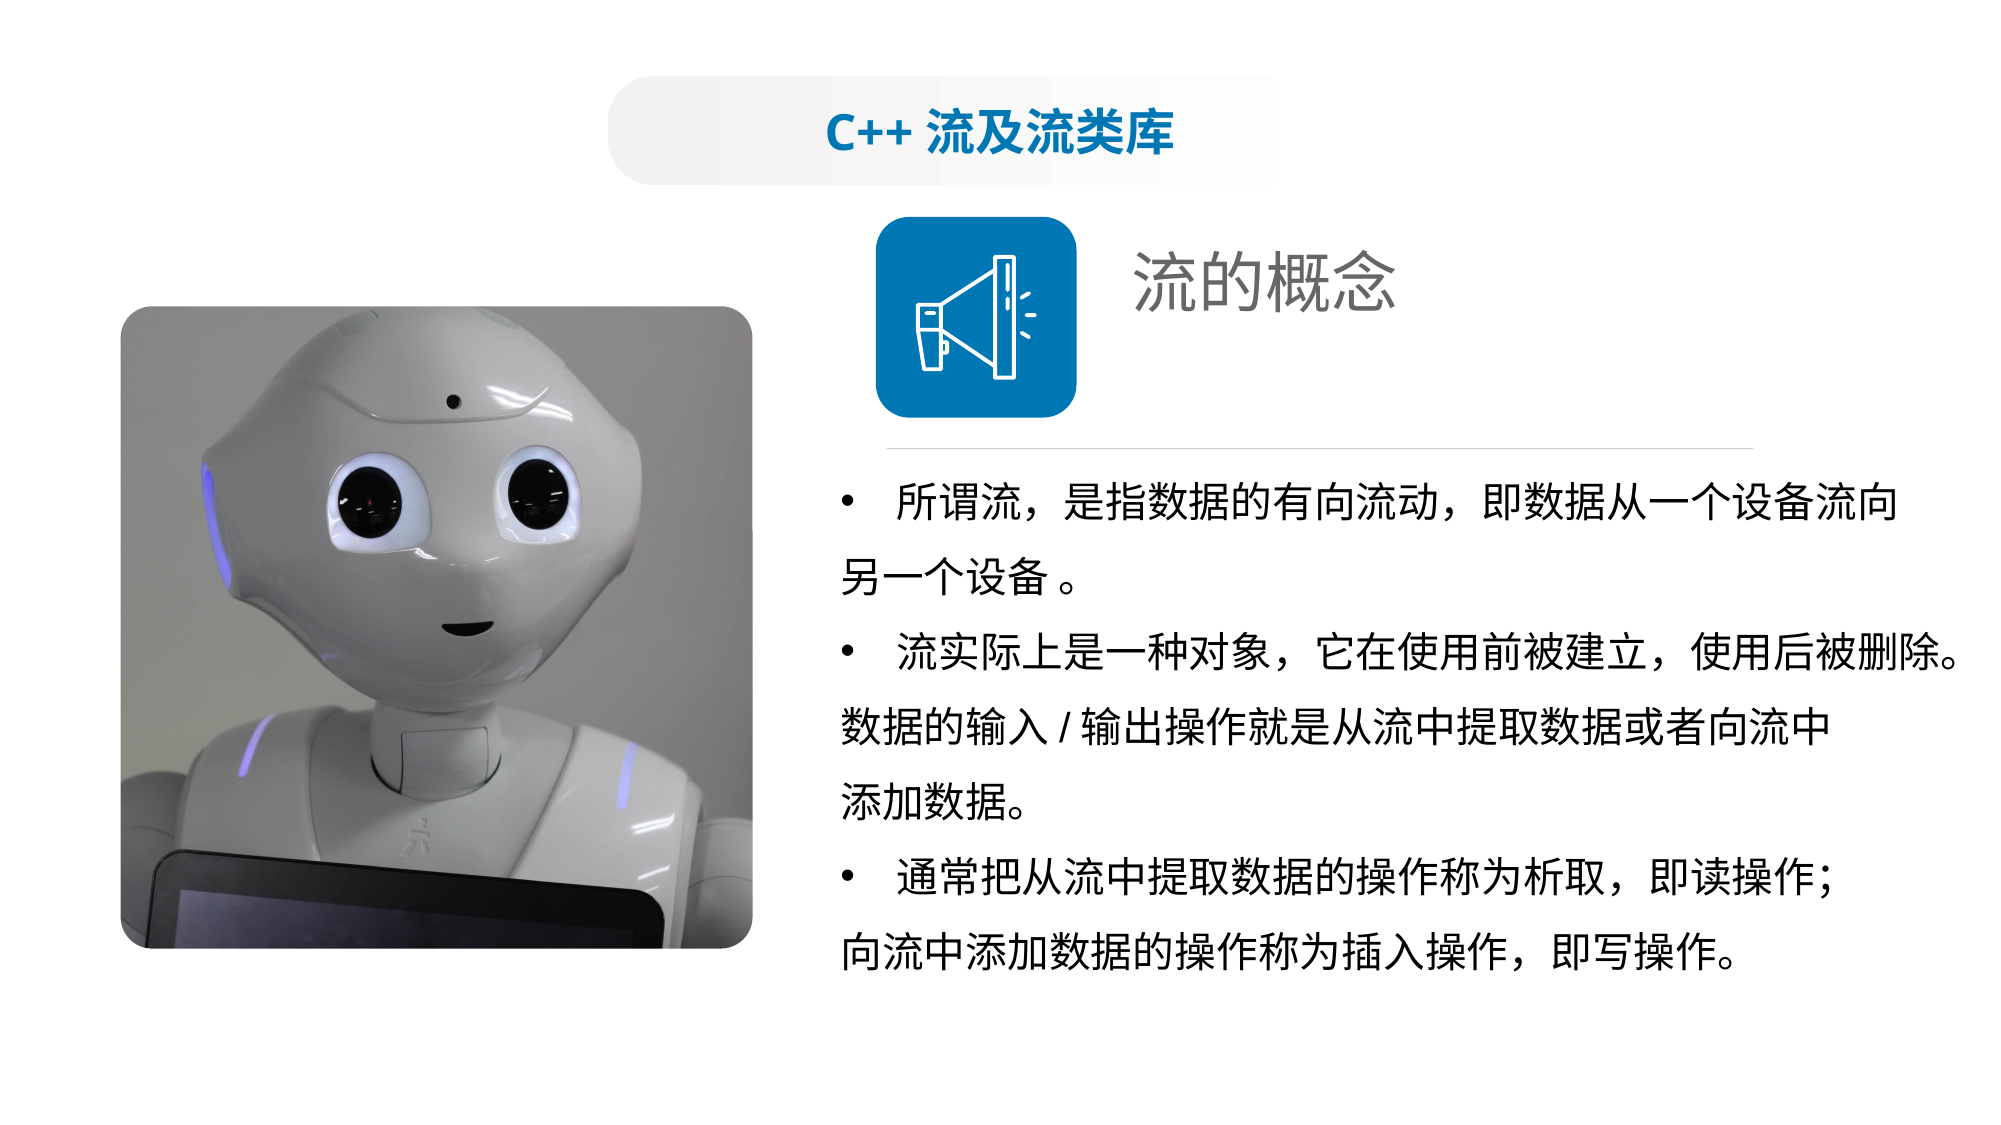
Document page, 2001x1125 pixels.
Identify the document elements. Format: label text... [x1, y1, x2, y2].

text_box 流的概念 [1116, 222, 1754, 400]
text_box C++流及流类库 [607, 75, 1393, 186]
text_box [119, 305, 754, 950]
text_box [874, 215, 1078, 419]
text_box [1018, 290, 1032, 301]
text_box [1018, 330, 1032, 341]
text_box 所谓流，是指数据的有向流动，即数据从一个设备流向 另一个设备 。 流实际上是一种对象，它在使用前被建立，使用后被删除。 数据的输入/输出操作就是从流中提取数据或者向流中 添加数据。 通常把从流中提取数据的操作称为析取，即读操作； 向流中添加数据的操作称为插入操作，即写操作。 [825, 442, 1771, 628]
text_box [914, 253, 1017, 381]
text_box [1022, 312, 1038, 319]
